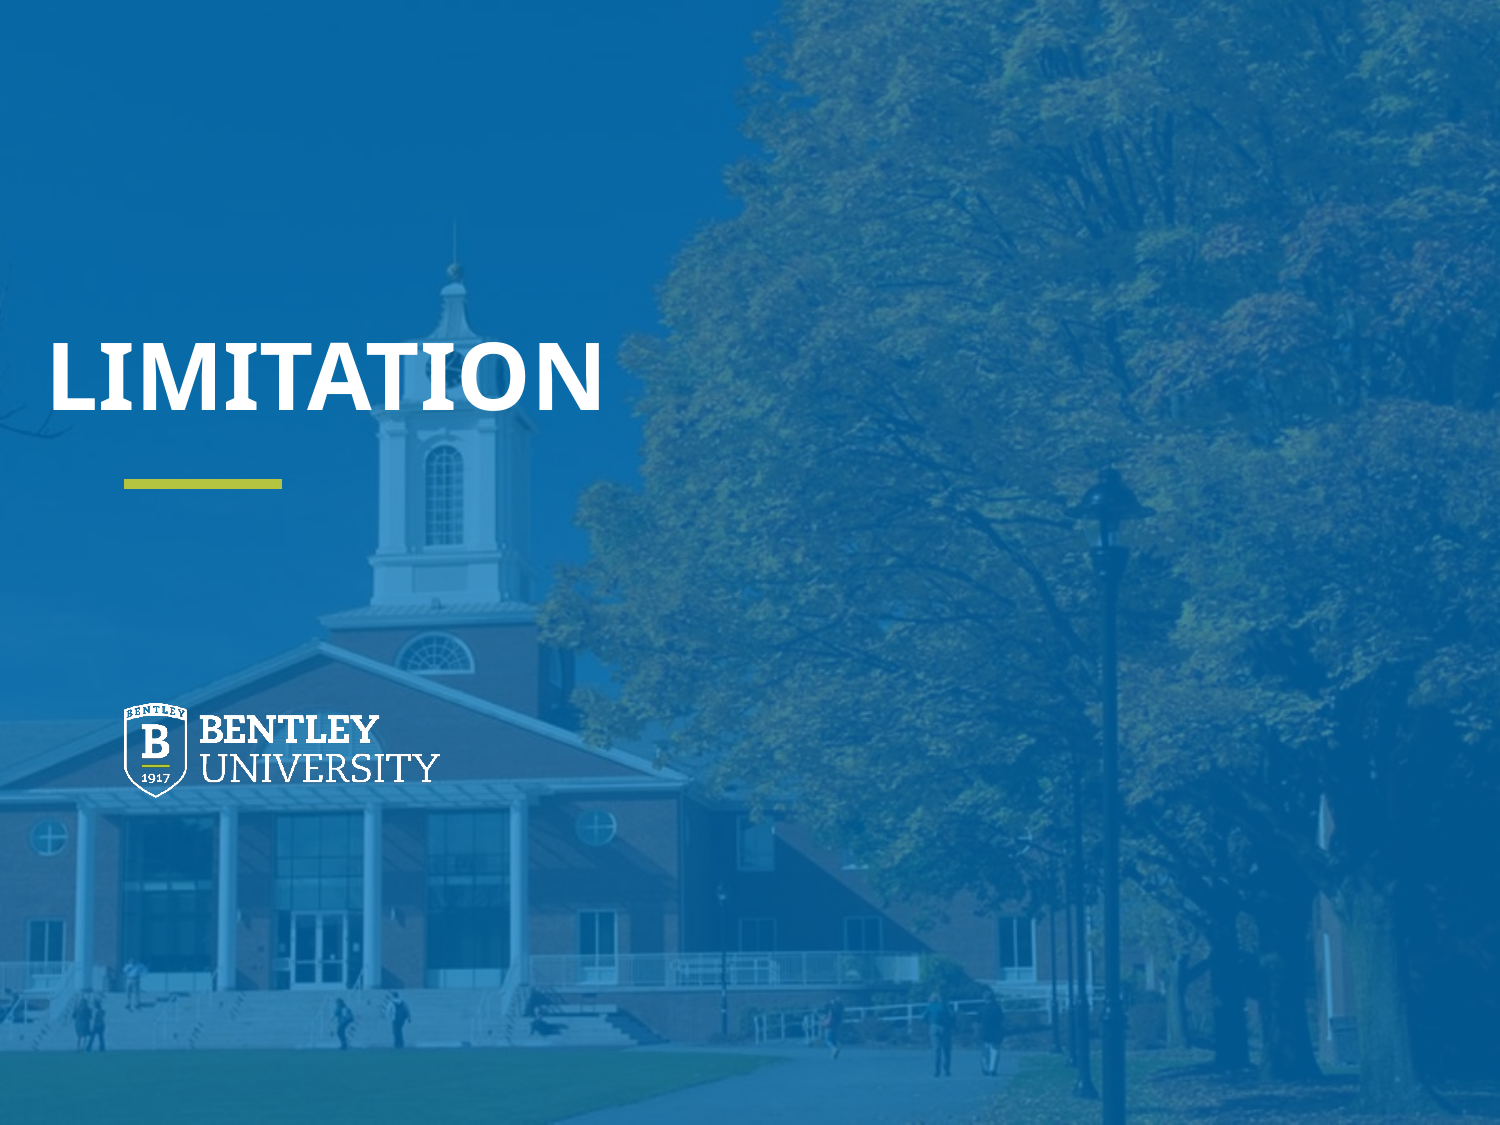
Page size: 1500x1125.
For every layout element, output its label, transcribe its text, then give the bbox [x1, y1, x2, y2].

title LIMITATION [30, 289, 1174, 438]
picture [0, 0, 1500, 1125]
